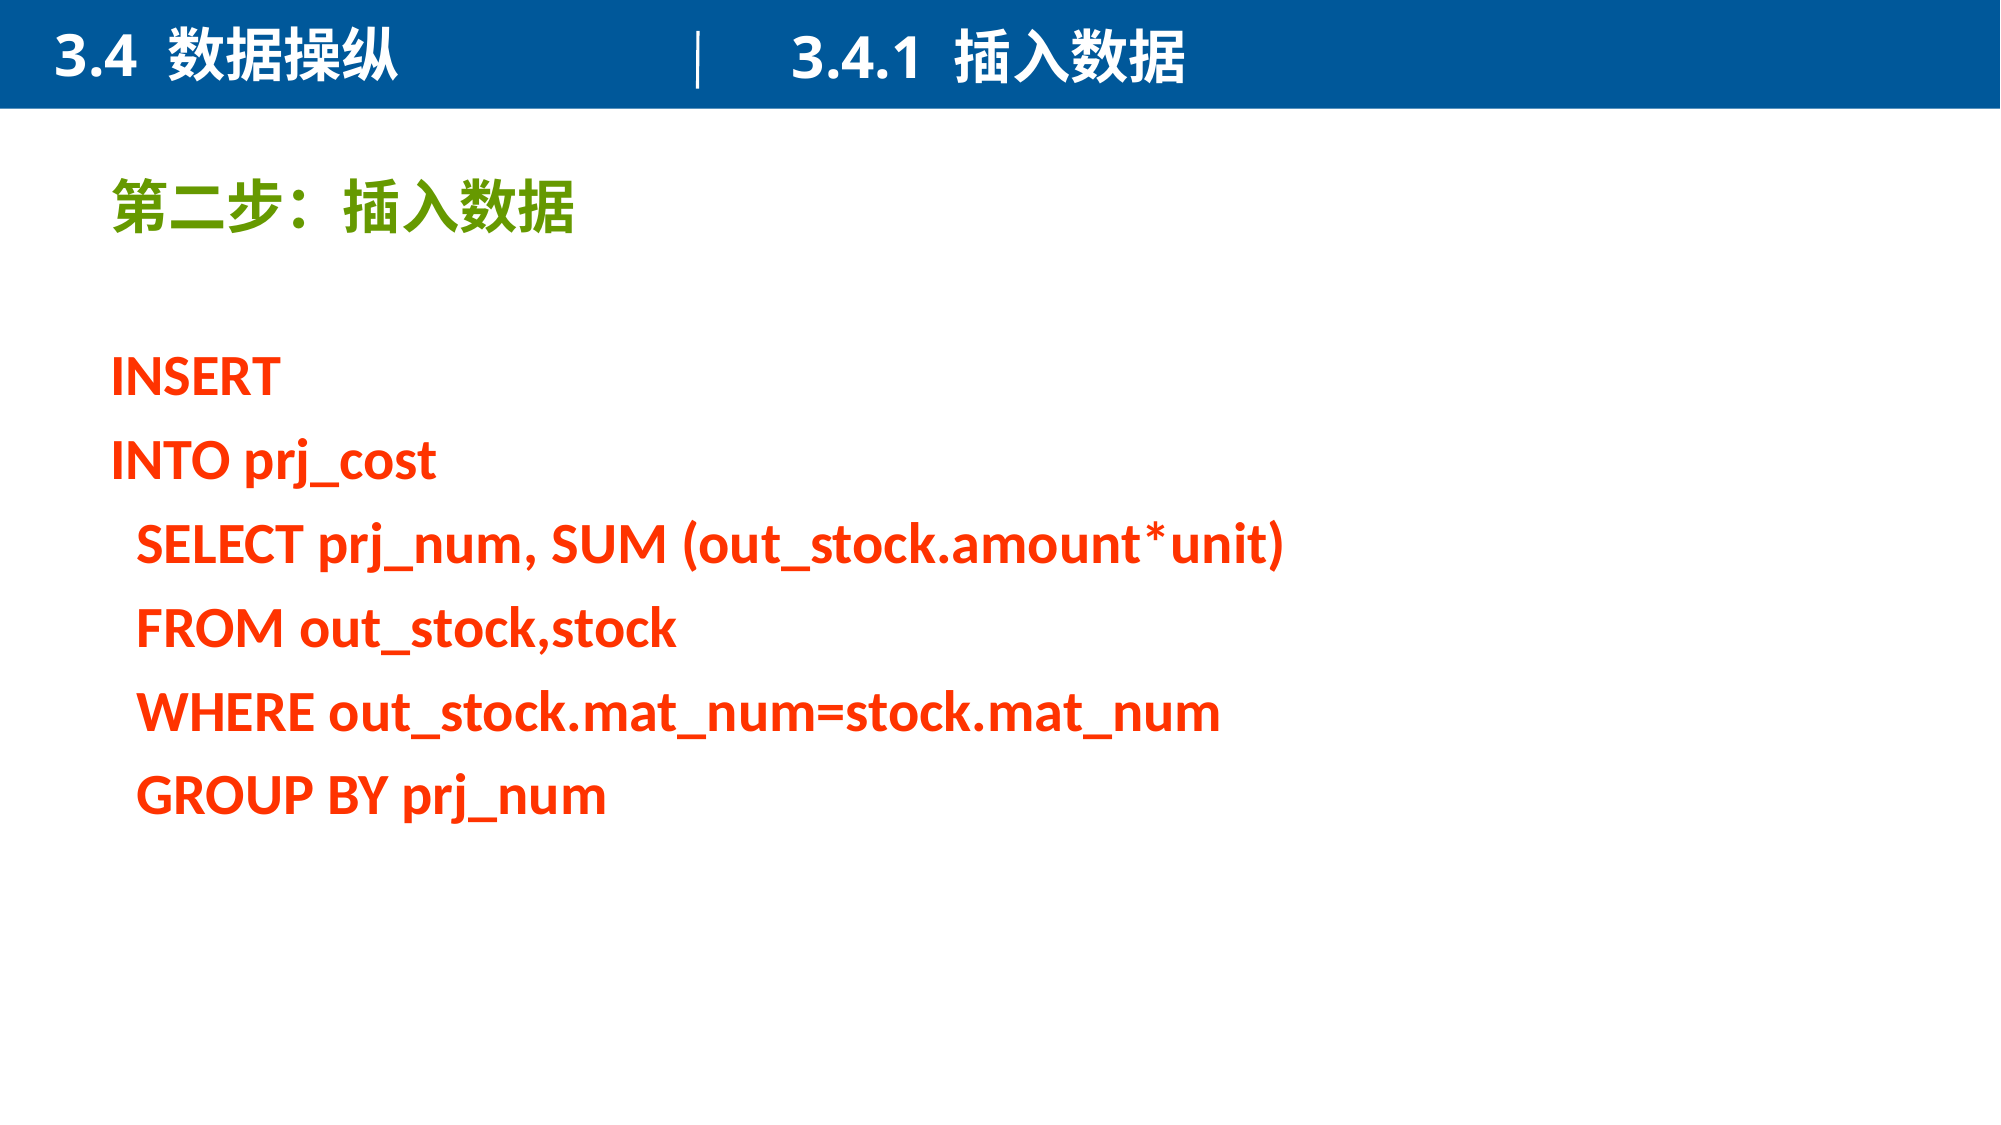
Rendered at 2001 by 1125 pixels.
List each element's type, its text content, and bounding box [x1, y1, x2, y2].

text_box 第二步：插入数据 INSERT INTO prj_cost SELECT prj_num, SUM (out_stock.amount*unit) FROM out_stock,stock WHERE out_stock.mat_num=stock.mat_num GROUP BY prj_num [95, 170, 1508, 846]
text_box 3.4 数据操纵 [40, 10, 870, 96]
text_box 3.4.1 插入数据 [777, 12, 2000, 98]
text_box [0, 0, 2000, 109]
